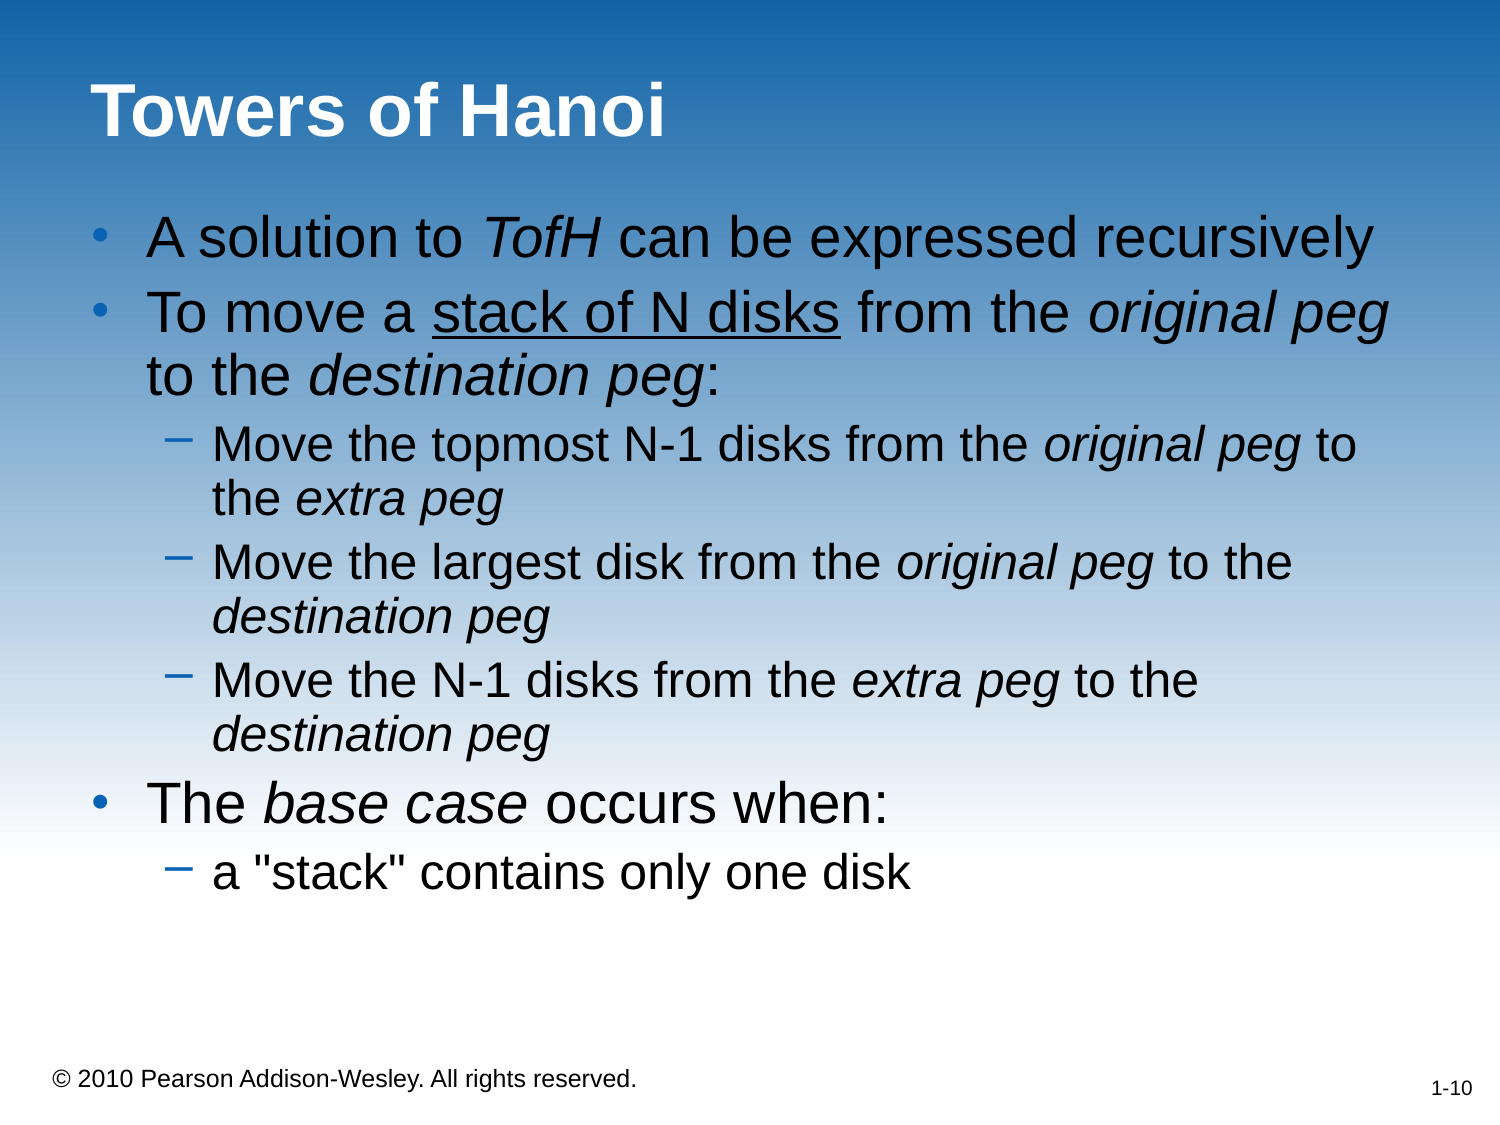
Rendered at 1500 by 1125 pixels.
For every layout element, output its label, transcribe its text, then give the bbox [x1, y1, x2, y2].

slide_number 1-10 [1174, 1049, 1488, 1125]
title Towers of Hanoi [75, 12, 1438, 200]
list A solution to TofH can be expressed recursively To move a stack of N disks from the original peg to the destination peg: Move the topmost N-1 disks from the original peg to the extra peg Move the largest disk from the original peg to the destination peg Move the N-1 disks from the extra peg to the destination peg The base case occurs when: a "stack" contains only one disk [75, 200, 1438, 1000]
